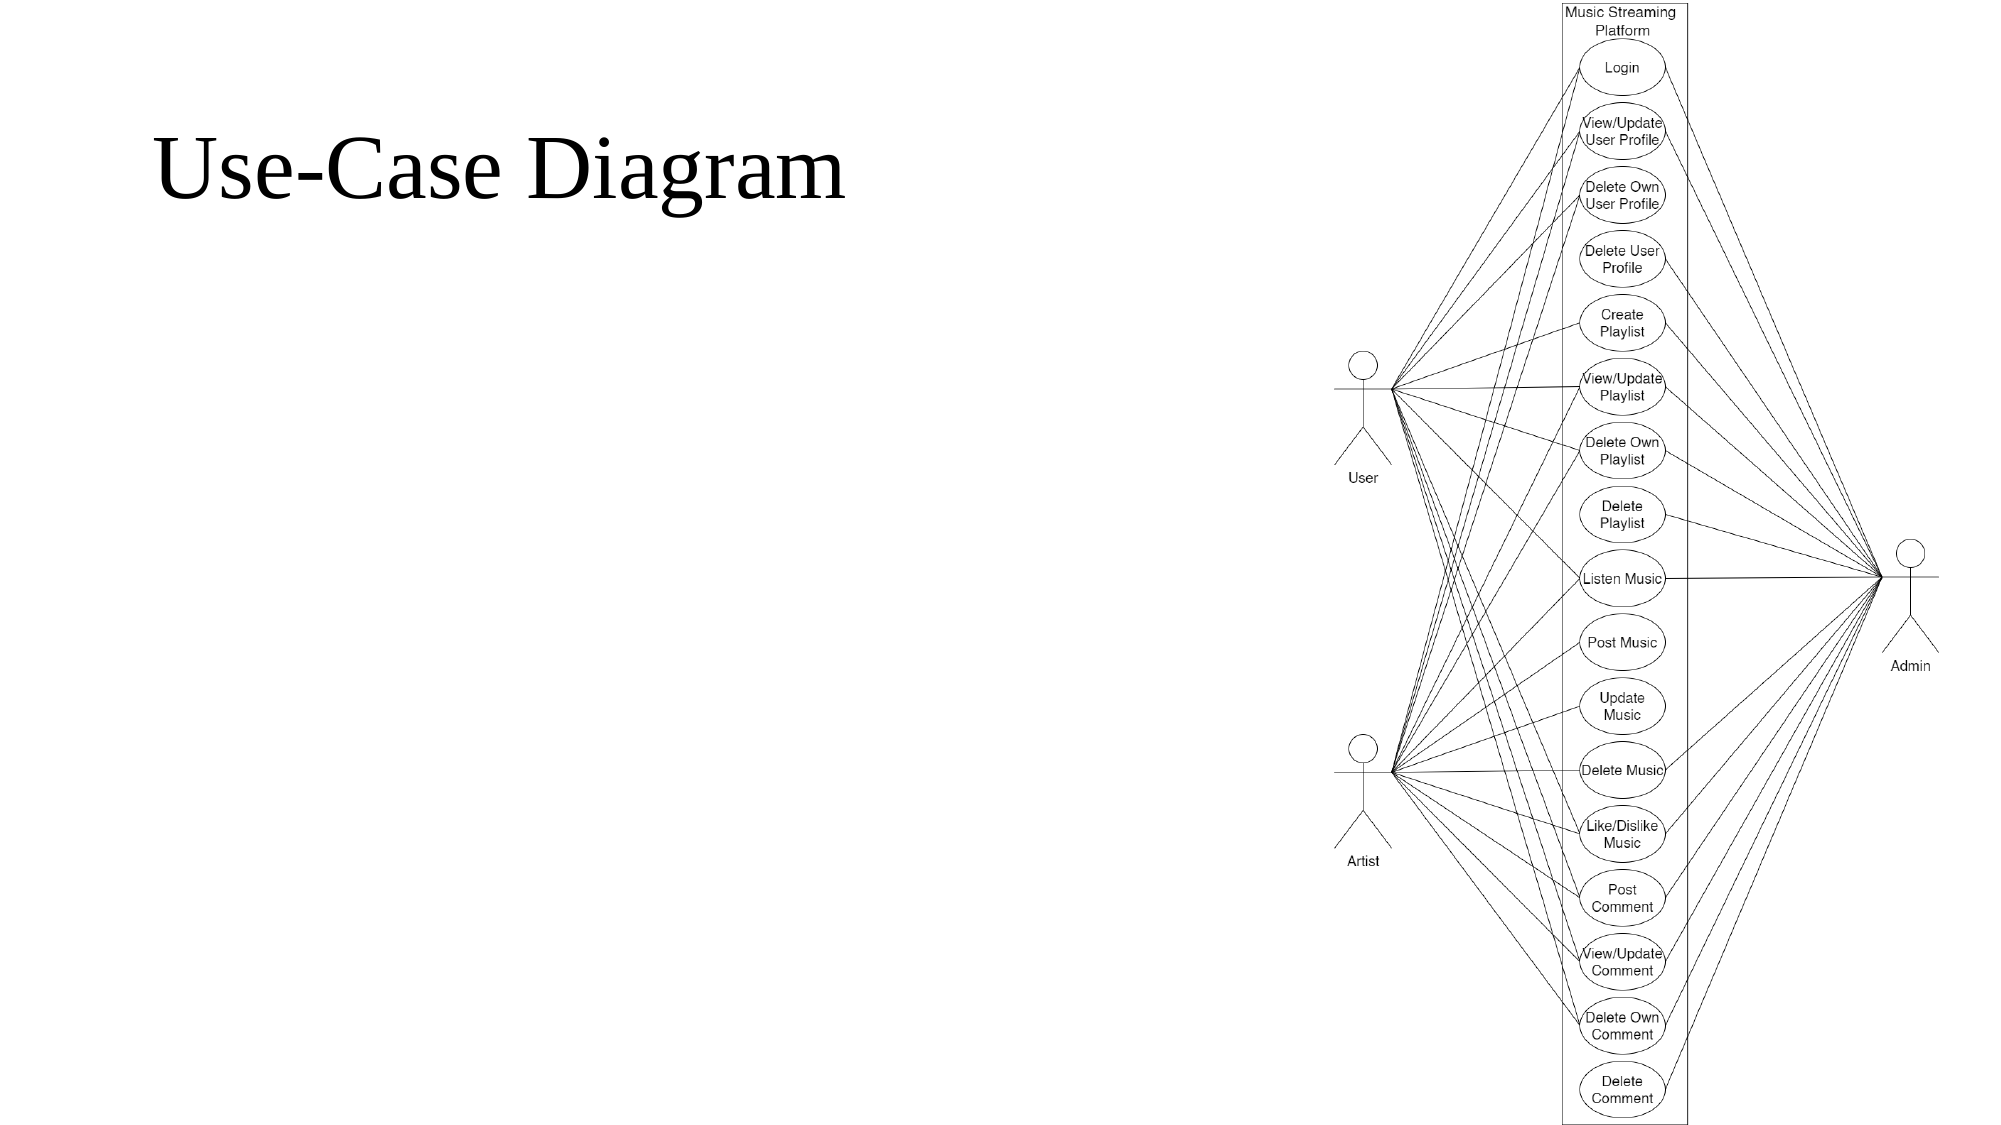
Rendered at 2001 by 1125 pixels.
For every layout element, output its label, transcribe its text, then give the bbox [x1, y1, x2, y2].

title Use-Case Diagram [137, 59, 1334, 278]
picture [1334, 0, 1939, 1125]
